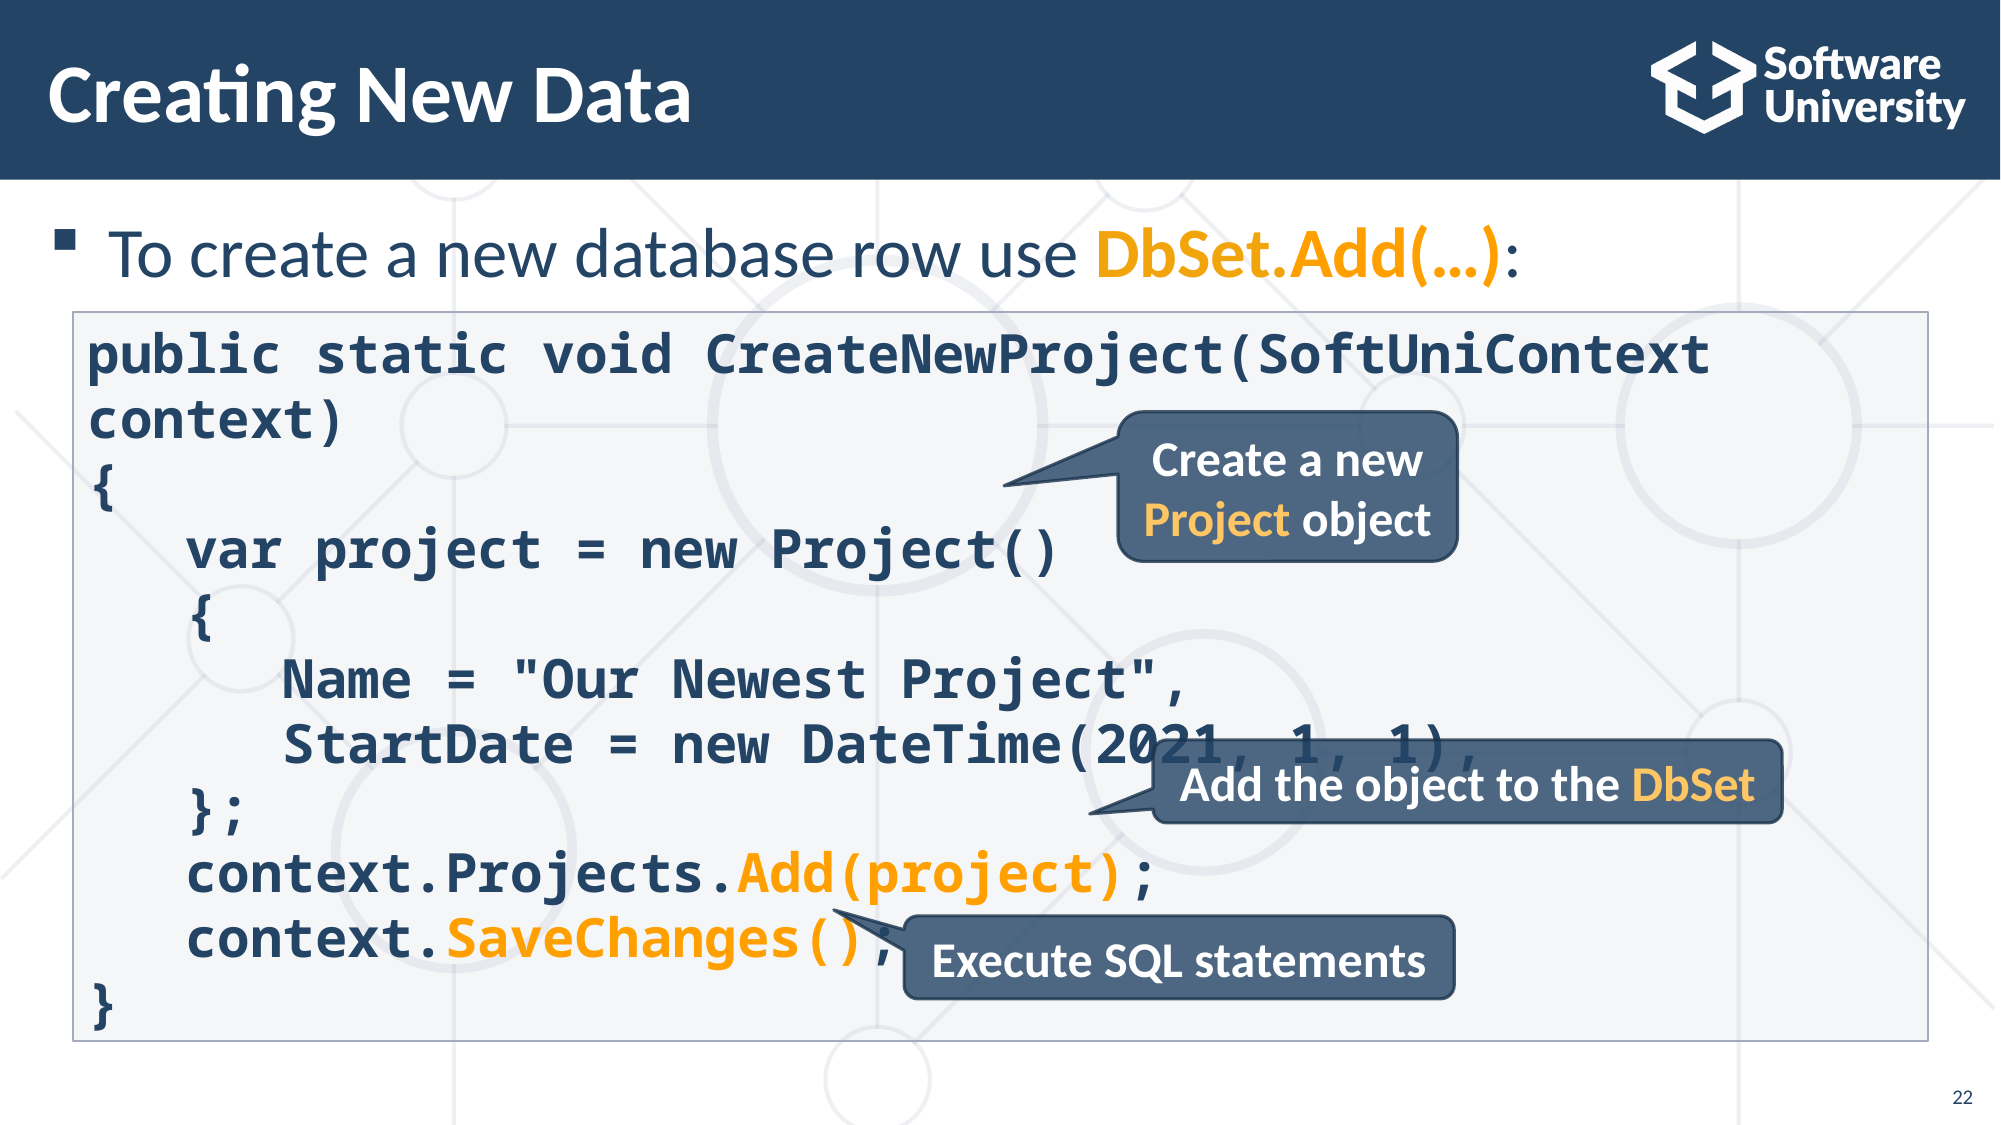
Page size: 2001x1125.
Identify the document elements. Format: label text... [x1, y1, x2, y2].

slide_number 22 [1927, 1067, 1989, 1117]
title Creating New Data [31, 16, 1625, 162]
picture [1651, 41, 1966, 134]
text_box Execute SQL statements [831, 907, 1457, 1002]
list To create a new database row use DbSet.Add(…): [31, 196, 1970, 1104]
text_box public static void CreateNewProject(SoftUniContext context) { var project = new Project() { Name = "Our Newest Project", StartDate = new DateTime(2021, 1, 1), }; context.Projects.Add(project); context.SaveChanges(); } [72, 311, 1928, 1042]
text_box [287, 906, 1713, 1088]
text_box Create a new Project object [1002, 409, 1460, 564]
text_box Add the object to the DbSet [1087, 737, 1785, 826]
